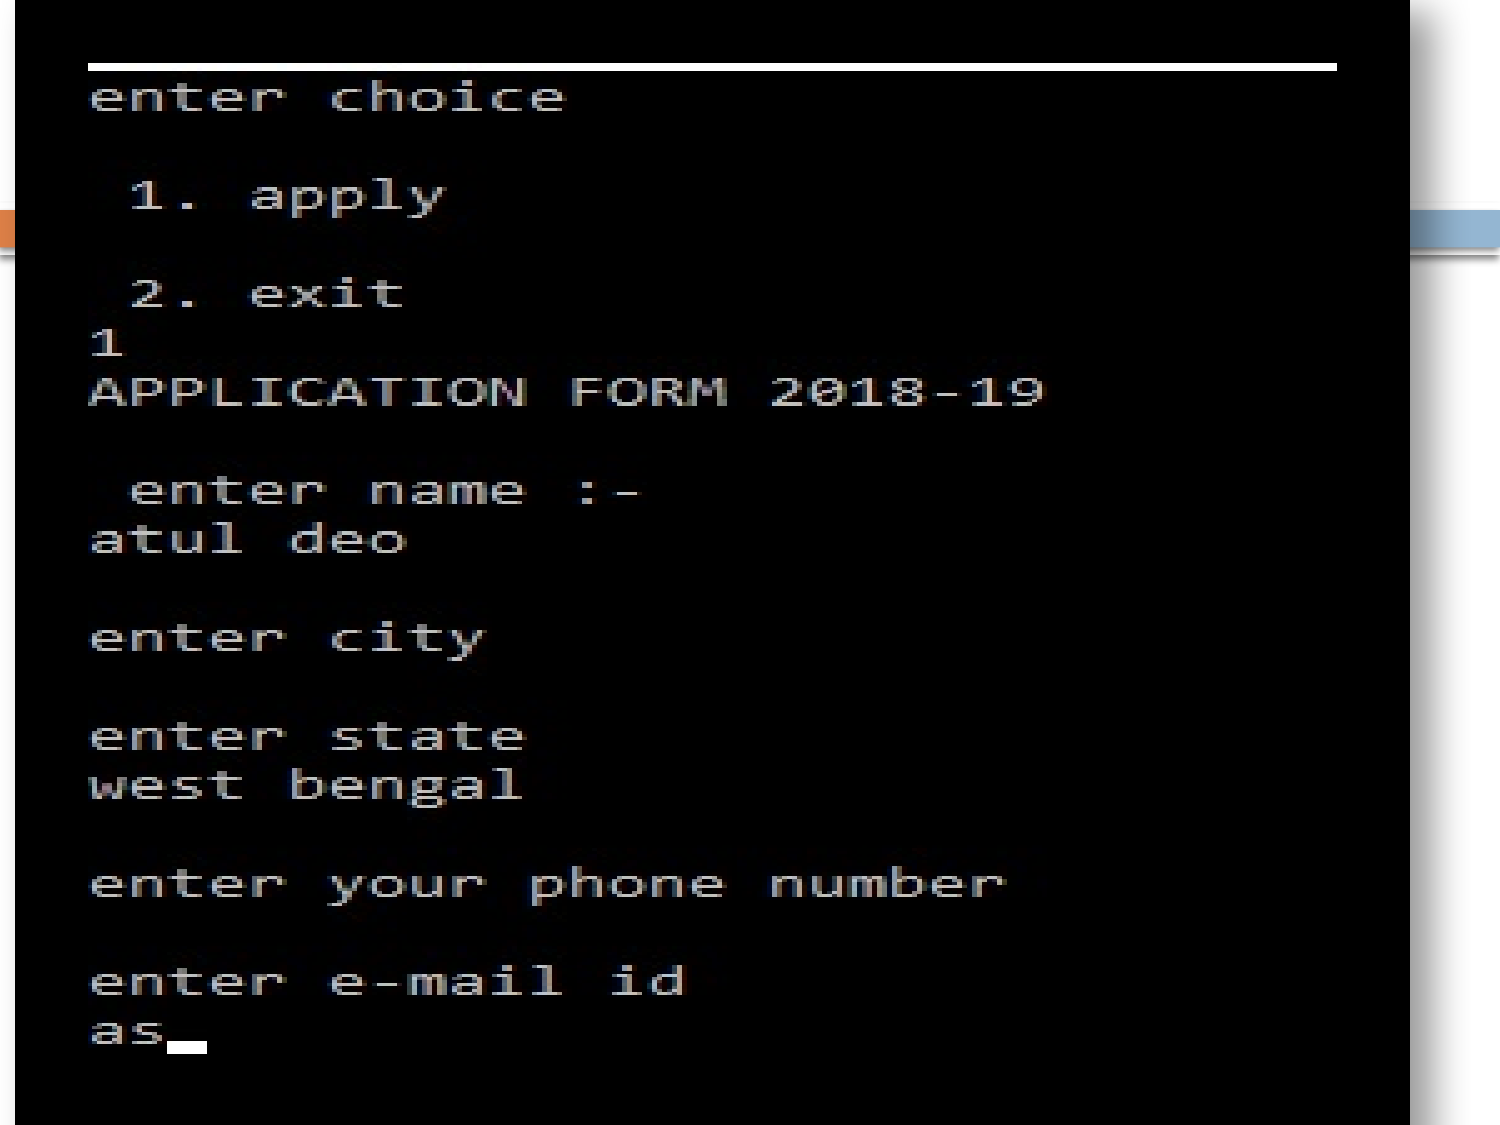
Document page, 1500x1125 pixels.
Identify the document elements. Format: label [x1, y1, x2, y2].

picture [87, 62, 1338, 1088]
